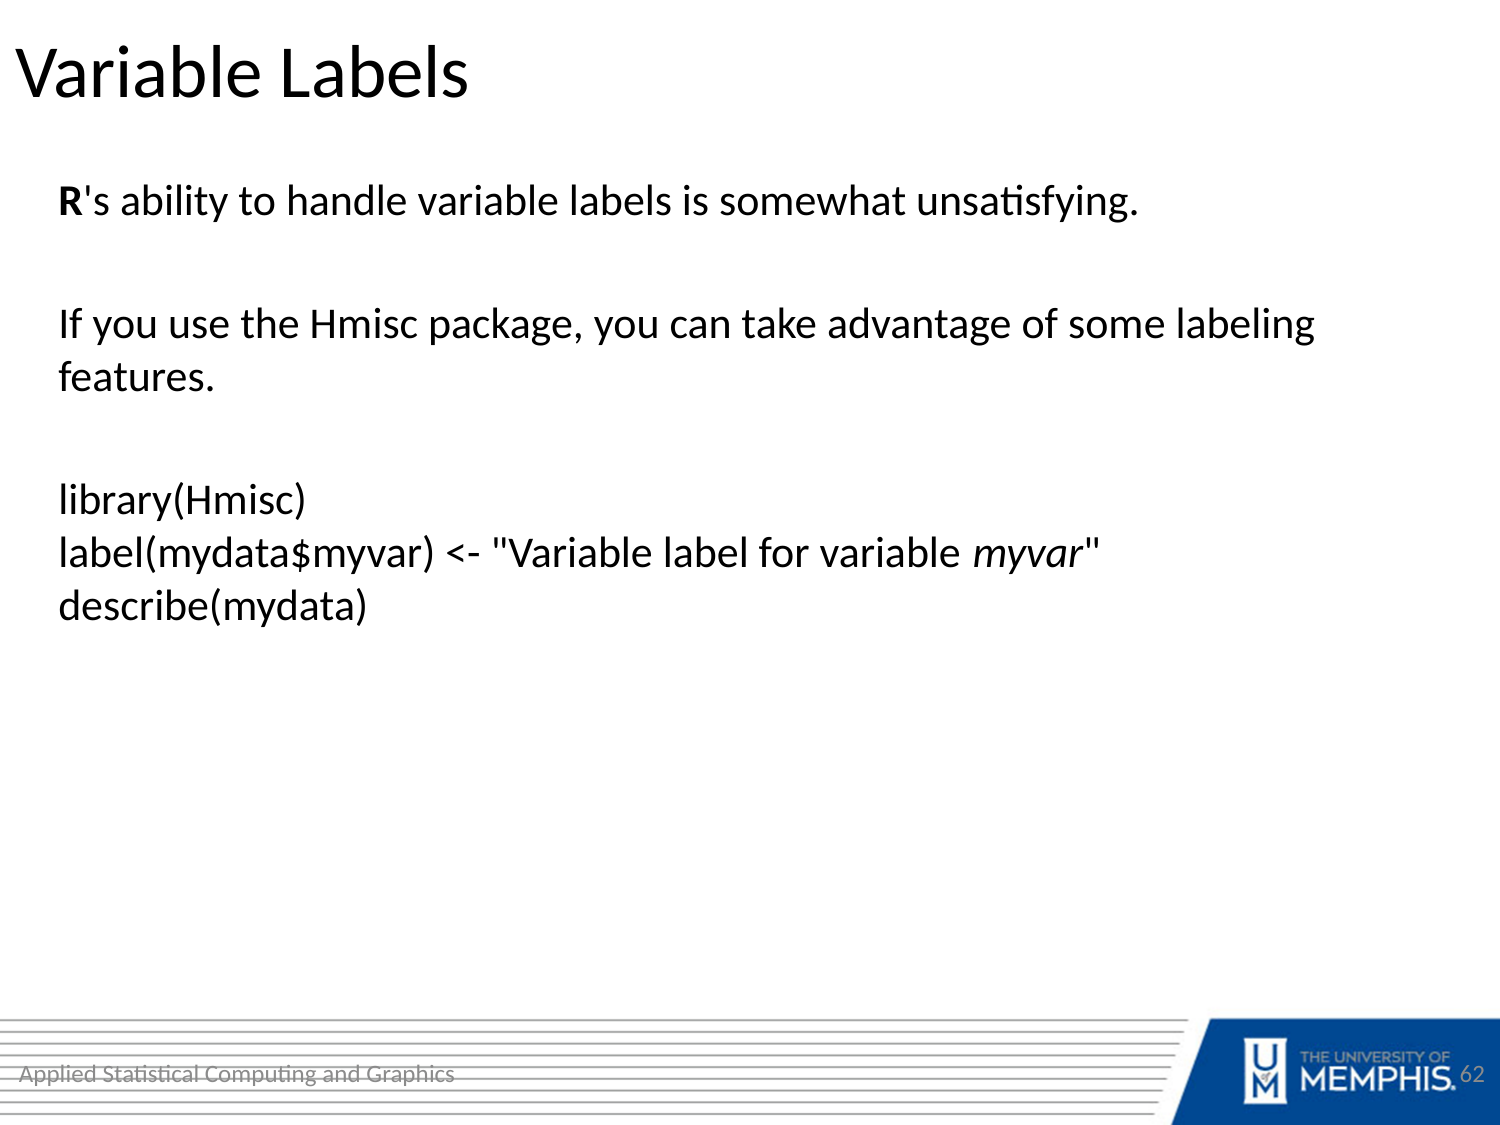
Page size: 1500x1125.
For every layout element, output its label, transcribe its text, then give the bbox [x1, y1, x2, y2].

picture [0, 134, 1500, 1125]
text_box Variable Labels [0, 1, 1500, 134]
list R's ability to handle variable labels is somewhat unsatisfying. If you use the Hmisc package, you can take advantage of some labeling features. library(Hmisc) label(mydata$myvar) <- "Variable label for variable myvar" describe(mydata) [43, 163, 1431, 639]
footer Applied Statistical Computing and Graphics [0, 1042, 475, 1103]
slide_number 62 [1149, 1042, 1500, 1103]
